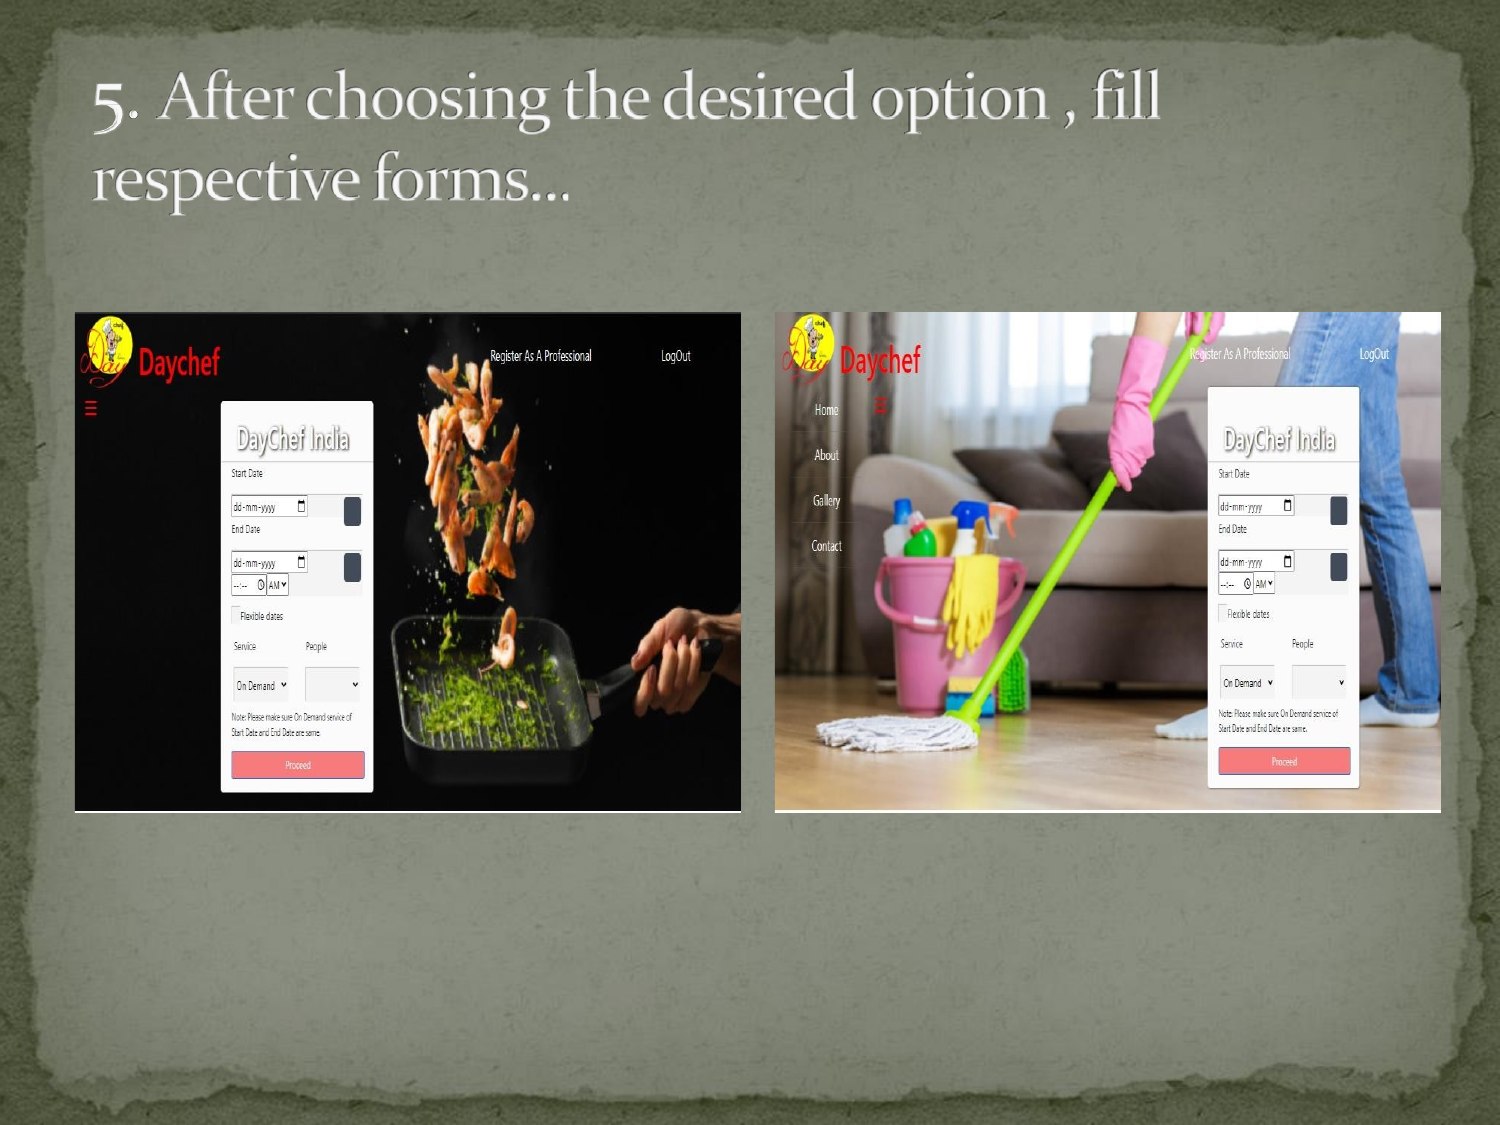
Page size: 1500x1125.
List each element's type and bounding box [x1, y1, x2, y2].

picture [0, 0, 1500, 1125]
text_box [774, 312, 1441, 813]
text_box [91, 150, 569, 217]
text_box [74, 312, 741, 813]
text_box [92, 83, 139, 136]
text_box [155, 68, 1161, 135]
